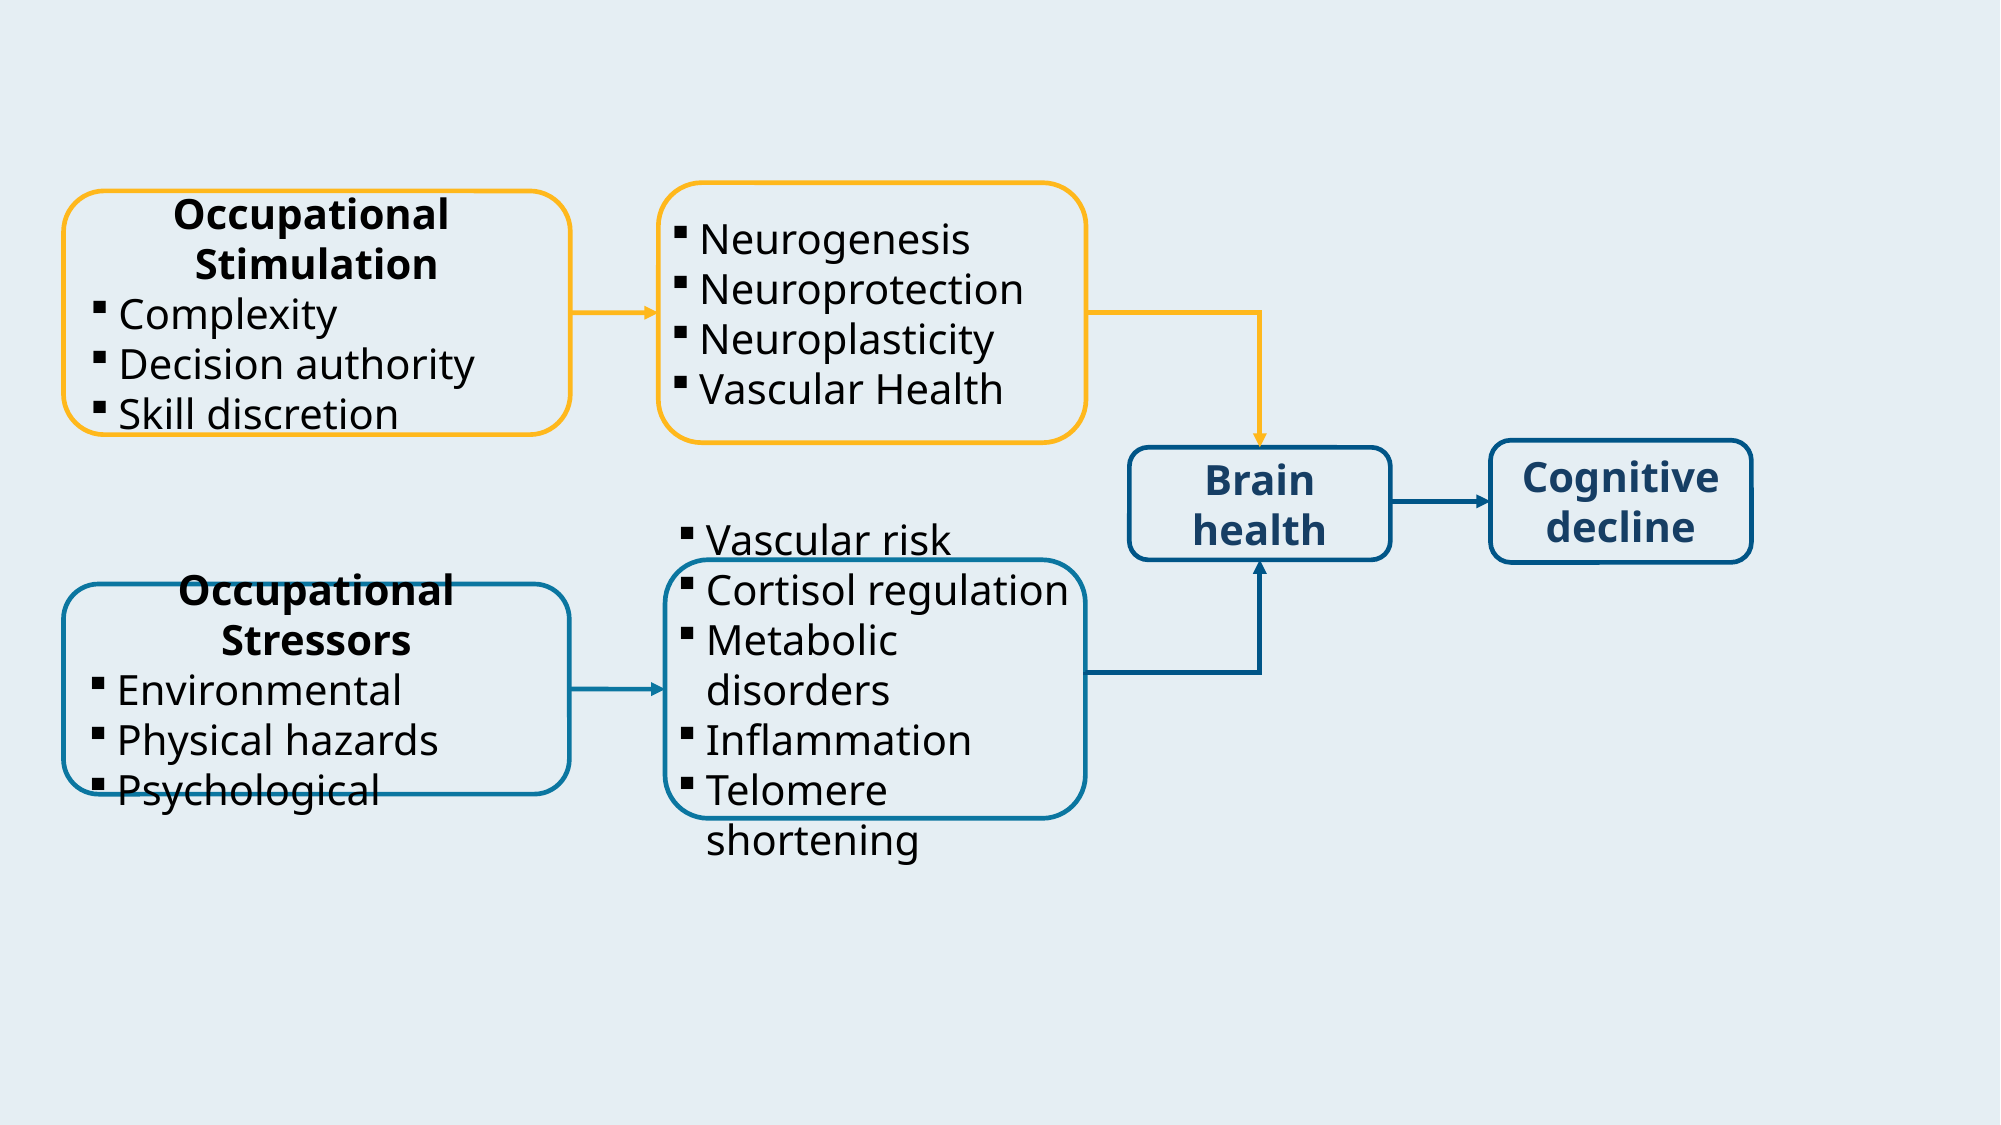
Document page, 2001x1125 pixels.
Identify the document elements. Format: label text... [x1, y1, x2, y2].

text_box Cognitive decline [1488, 438, 1754, 565]
text_box Neurogenesis Neuroprotection Neuroplasticity Vascular Health [656, 181, 1088, 445]
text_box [1084, 559, 1261, 673]
text_box Occupational Stimulation Complexity Decision authority Skill discretion [61, 189, 572, 437]
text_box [1085, 312, 1261, 448]
text_box Occupational Stressors Environmental Physical hazards Psychological [61, 582, 571, 796]
text_box Brain health [1127, 445, 1392, 562]
text_box Vascular risk Cortisol regulation Metabolic disorders Inflammation Telomere shortening [663, 558, 1087, 820]
